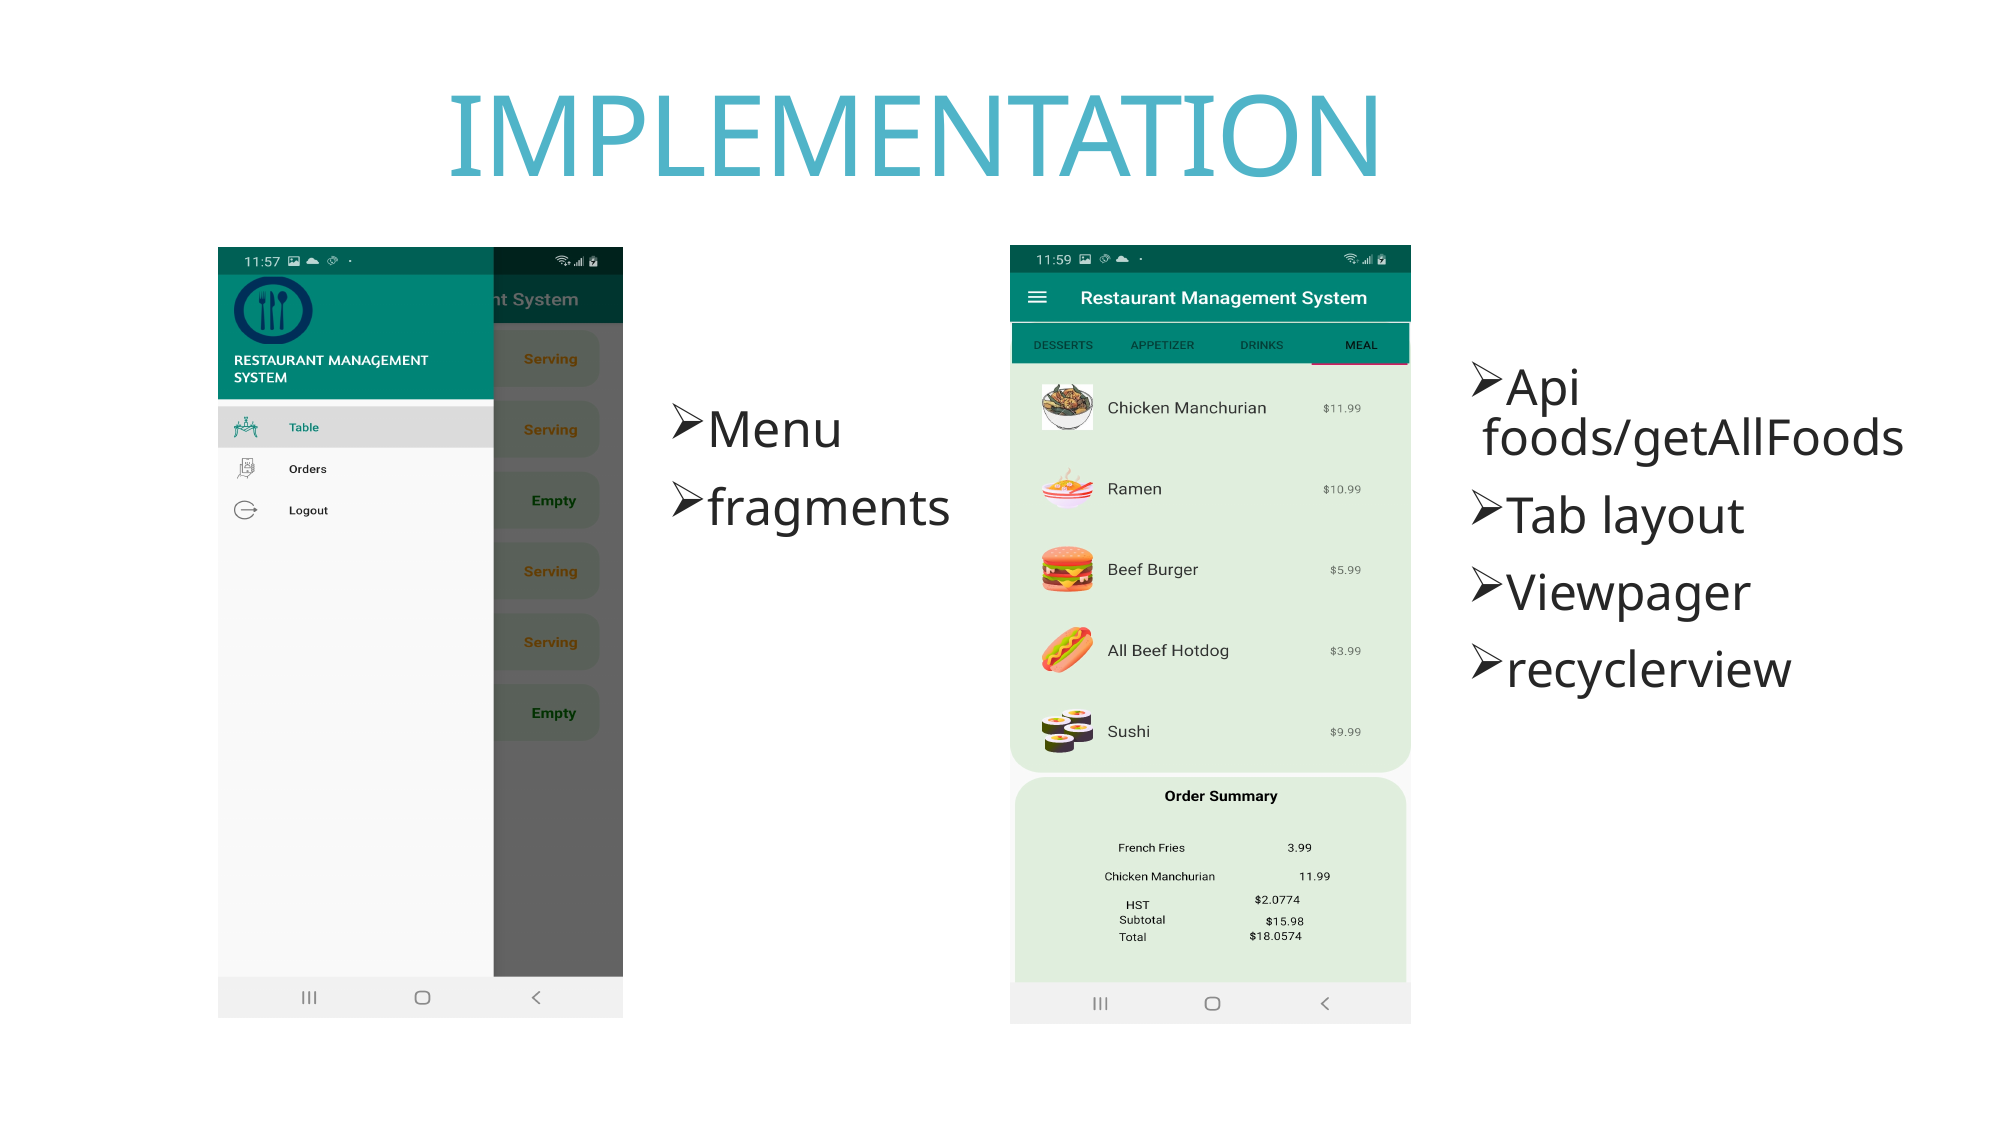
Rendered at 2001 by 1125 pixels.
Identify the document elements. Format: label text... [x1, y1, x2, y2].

title IMPLEMENTATION [32, 40, 1803, 243]
picture [217, 247, 623, 1018]
list Menu fragments [653, 399, 968, 631]
text_box Api foods/getAllFoods Tab layout Viewpager recyclerview [1452, 357, 1922, 723]
picture [1010, 245, 1411, 1024]
